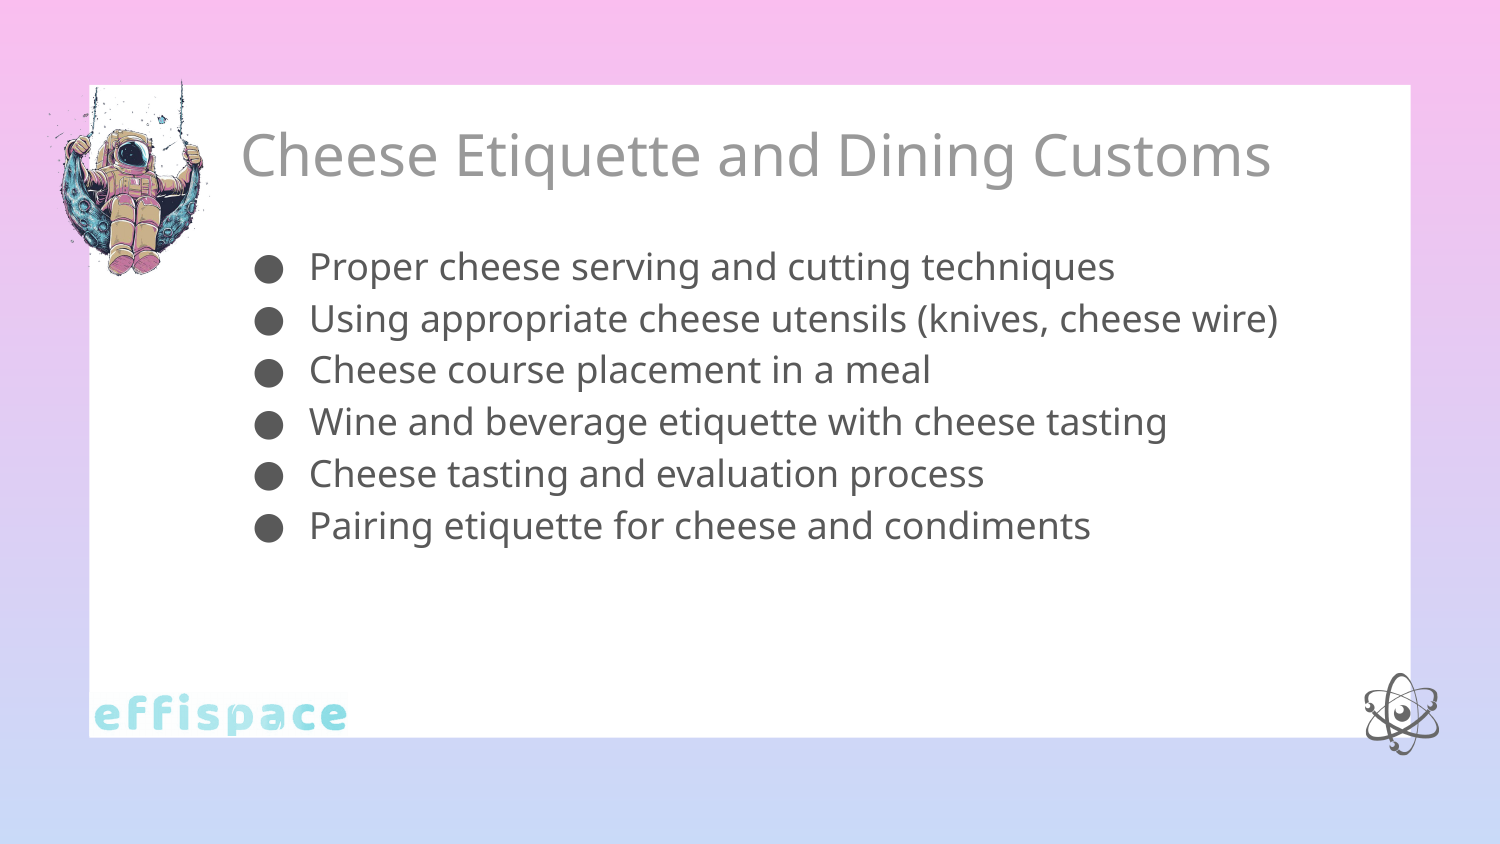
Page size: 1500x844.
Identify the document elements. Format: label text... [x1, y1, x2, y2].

title Cheese Etiquette and Dining Customs [225, 103, 1365, 184]
picture [28, 64, 222, 294]
picture [1364, 672, 1440, 757]
picture [89, 692, 348, 736]
list Proper cheese serving and cutting techniques Using appropriate cheese utensils (knives, cheese wire) Cheese course placement in a meal Wine and beverage etiquette with cheese tasting Cheese tasting and evaluation process Pairing etiquette for cheese and condiments [218, 221, 1364, 672]
